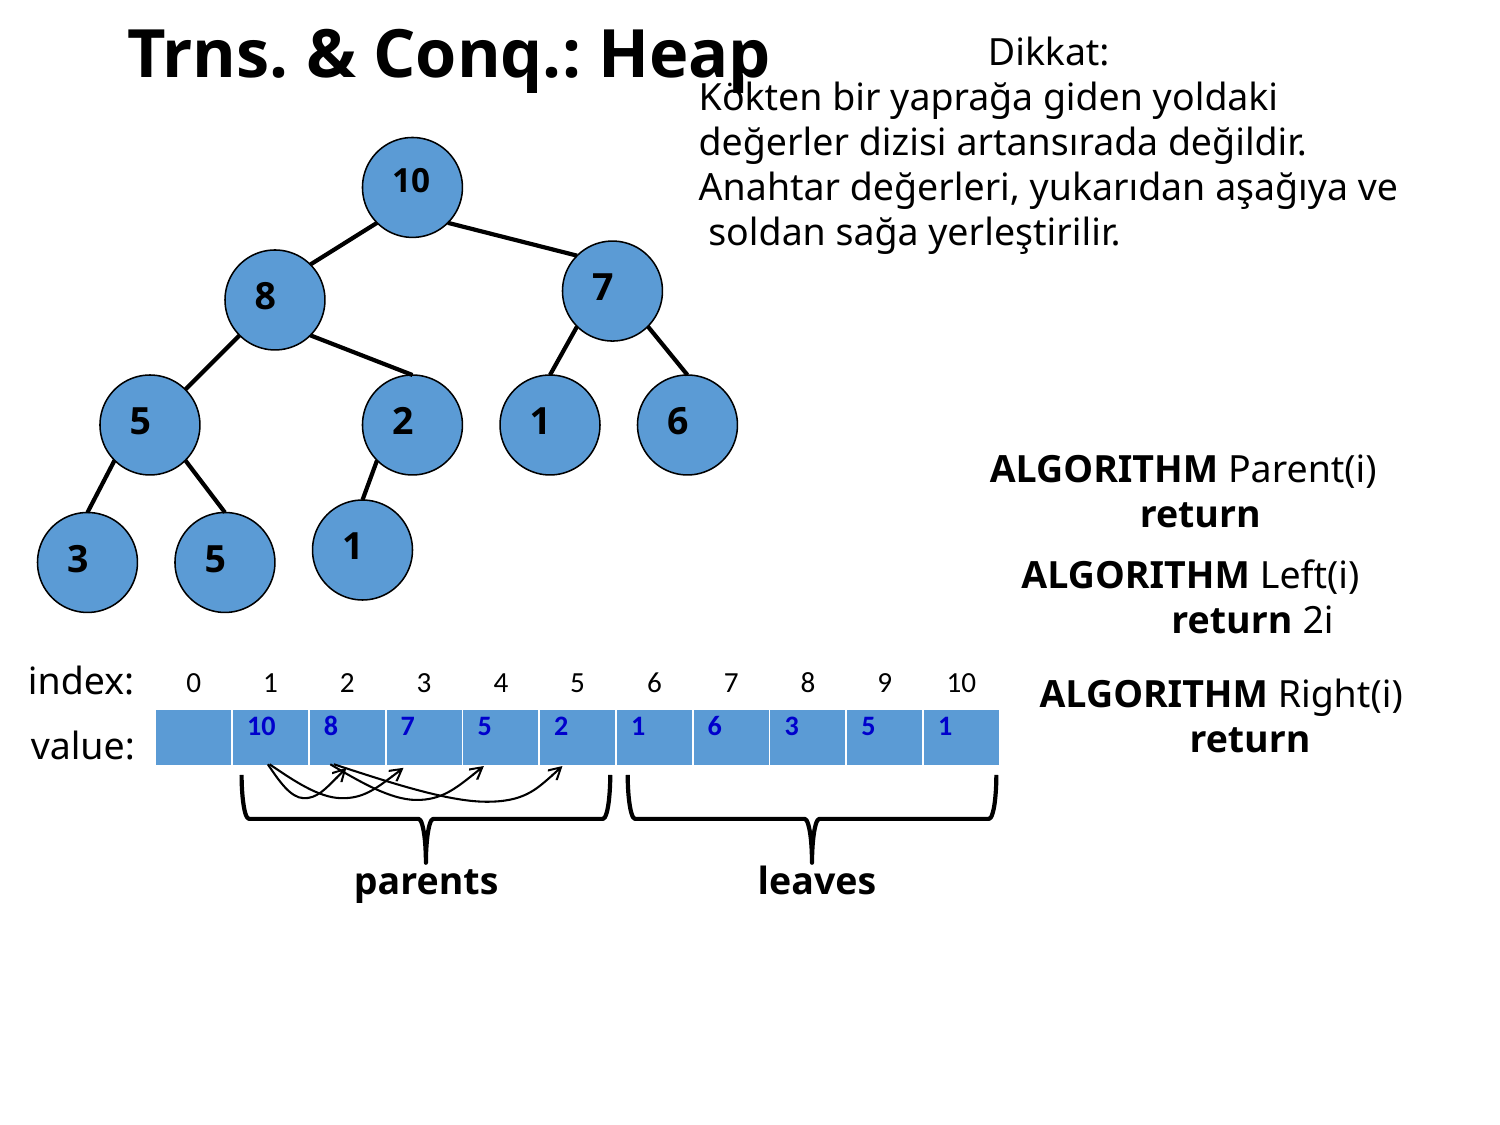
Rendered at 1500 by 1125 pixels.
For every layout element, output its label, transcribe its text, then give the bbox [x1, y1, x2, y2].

text_box ALGORITHM Left(i) return 2i [1006, 543, 1375, 649]
table_header 2 [310, 663, 385, 704]
text_box 1 [500, 375, 601, 475]
table_header 2 [540, 710, 615, 765]
text_box 8 [225, 249, 325, 350]
table_header 6 [694, 710, 769, 765]
text_box Dikkat: Kökten bir yaprağa giden yoldaki değerler dizisi artansırada değildir. Anahtar değerleri, yukarıdan aşağıya ve soldan sağa yerleştirilir. [683, 20, 1414, 260]
table_header 9 [847, 663, 922, 704]
text_box 5 [174, 512, 275, 613]
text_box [87, 460, 115, 513]
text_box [185, 460, 225, 513]
table_header 3 [770, 710, 845, 765]
table_header 8 [770, 663, 845, 704]
table_header 5 [540, 663, 615, 704]
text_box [549, 326, 578, 375]
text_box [310, 335, 413, 375]
text_box value: [16, 714, 150, 775]
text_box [647, 326, 688, 375]
text_box 2 [362, 375, 463, 475]
table_header 10 [233, 710, 308, 765]
text_box parents [339, 849, 514, 910]
table_header 8 [310, 710, 385, 765]
table_header 1 [617, 710, 692, 765]
table_header 7 [387, 710, 462, 765]
table_header 4 [463, 663, 538, 704]
text_box 7 [562, 241, 663, 342]
table_header 1 [924, 710, 999, 765]
table_header 6 [617, 663, 692, 704]
table_header 7 [694, 663, 769, 704]
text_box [310, 222, 378, 265]
table_header 5 [463, 710, 538, 765]
text_box 1 [312, 500, 413, 601]
text_box 6 [637, 375, 738, 475]
text_box leaves [742, 849, 892, 910]
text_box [447, 222, 578, 256]
text_box index: [13, 649, 150, 710]
text_box [269, 764, 375, 799]
table_header 5 [847, 710, 922, 765]
text_box [333, 764, 563, 802]
text_box [627, 774, 997, 849]
table_header 3 [387, 663, 462, 704]
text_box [185, 335, 240, 390]
text_box 10 [362, 137, 463, 238]
table_header 0 [156, 663, 231, 704]
table_header [156, 710, 231, 765]
text_box 3 [37, 512, 138, 613]
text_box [362, 460, 378, 500]
text_box [241, 774, 611, 849]
text_box [330, 764, 441, 801]
title Trns. & Conq.: Heap [112, 12, 1240, 100]
table_header 10 [924, 663, 999, 704]
text_box 5 [99, 375, 200, 475]
table_header 1 [233, 663, 308, 704]
text_box [267, 764, 319, 799]
